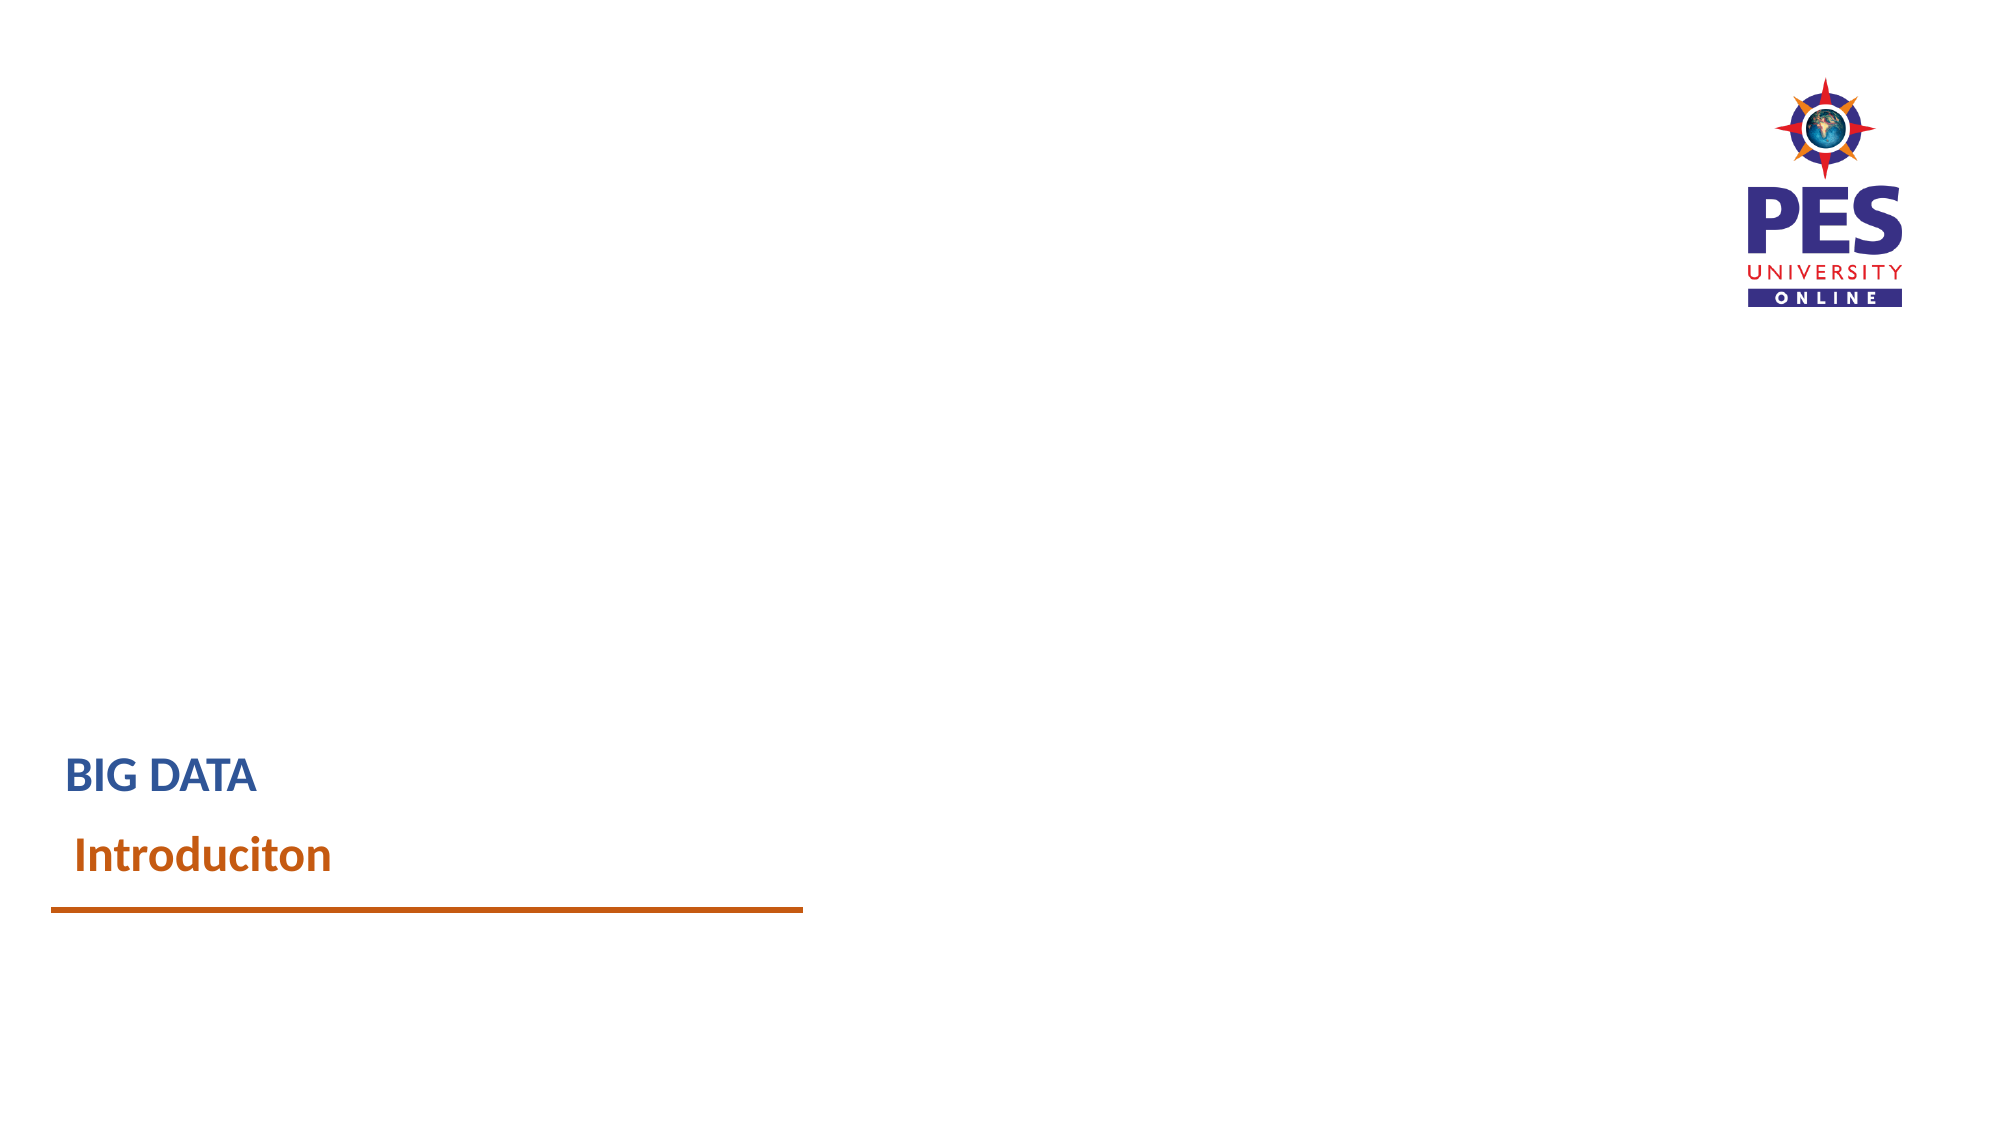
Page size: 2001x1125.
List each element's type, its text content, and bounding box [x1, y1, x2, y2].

text_box Introduciton [59, 814, 1372, 890]
text_box BIG DATA [50, 734, 1280, 869]
picture [1748, 76, 1902, 307]
